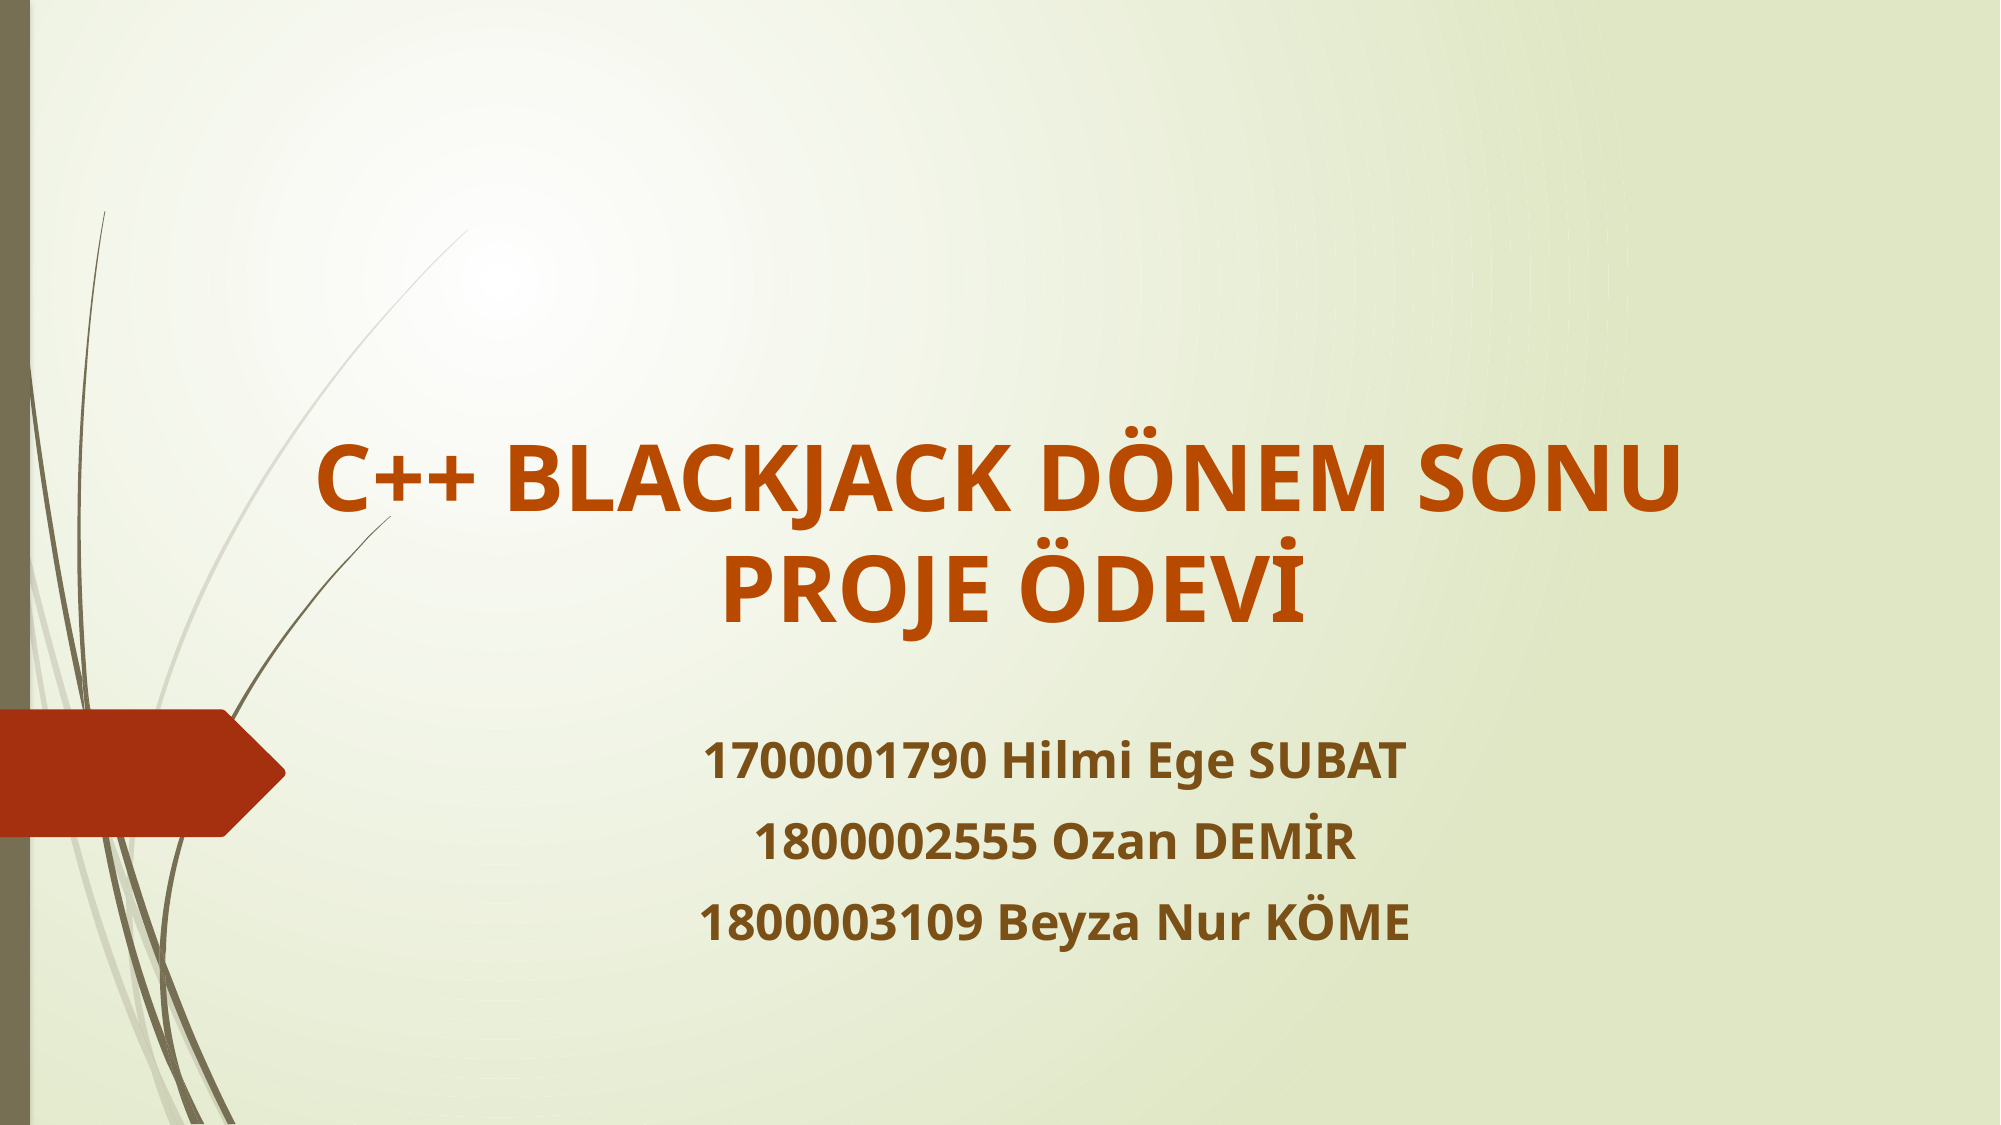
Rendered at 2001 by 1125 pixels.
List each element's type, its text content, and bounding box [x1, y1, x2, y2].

title C++ BLACKJACK DÖNEM SONU PROJE ÖDEVİ [281, 376, 1744, 749]
subtitle 1700001790 Hilmi Ege SUBAT 1800002555 Ozan DEMİR 1800003109 Beyza Nur KÖME [305, 721, 1805, 1020]
